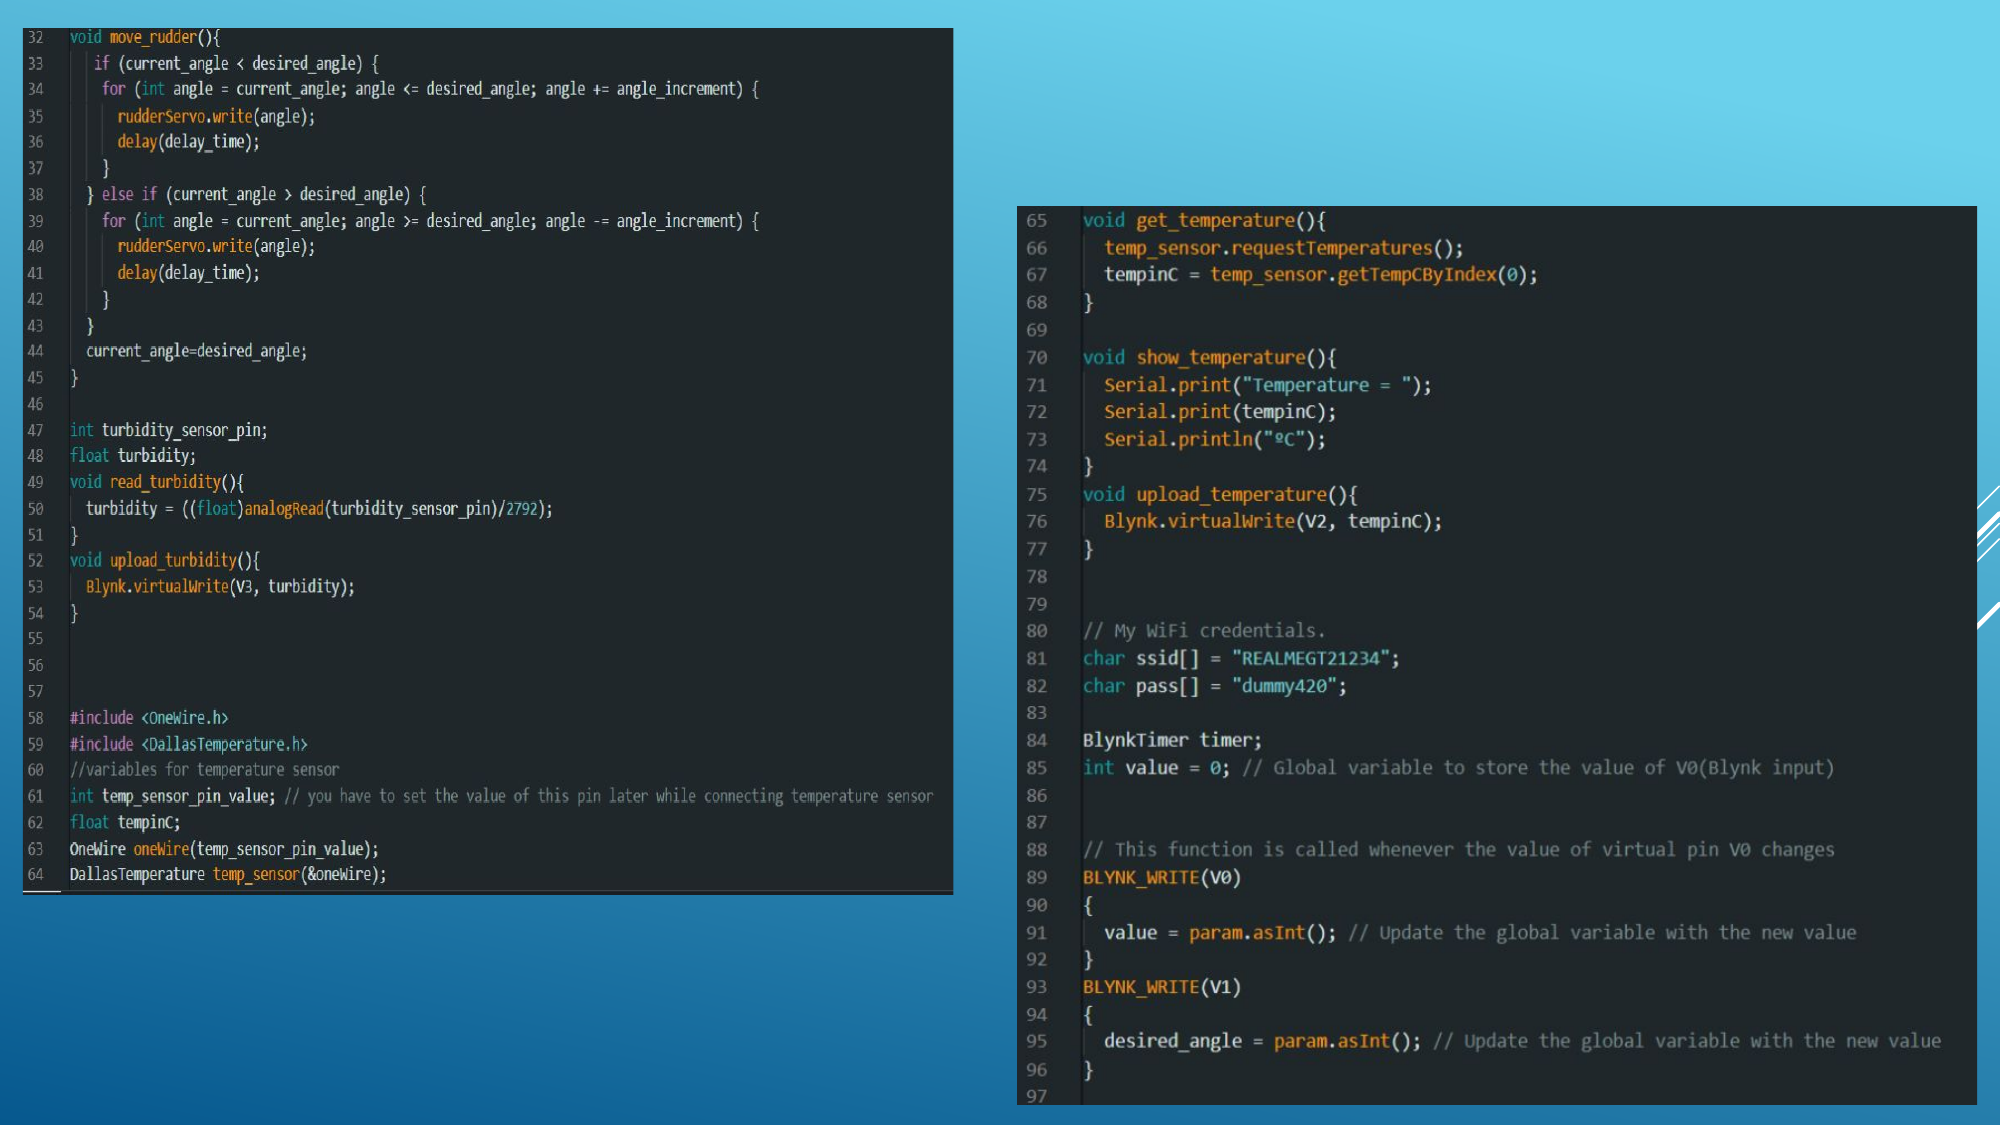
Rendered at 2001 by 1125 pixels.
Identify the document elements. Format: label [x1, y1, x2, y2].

picture [22, 28, 954, 896]
picture [1016, 206, 1978, 1106]
